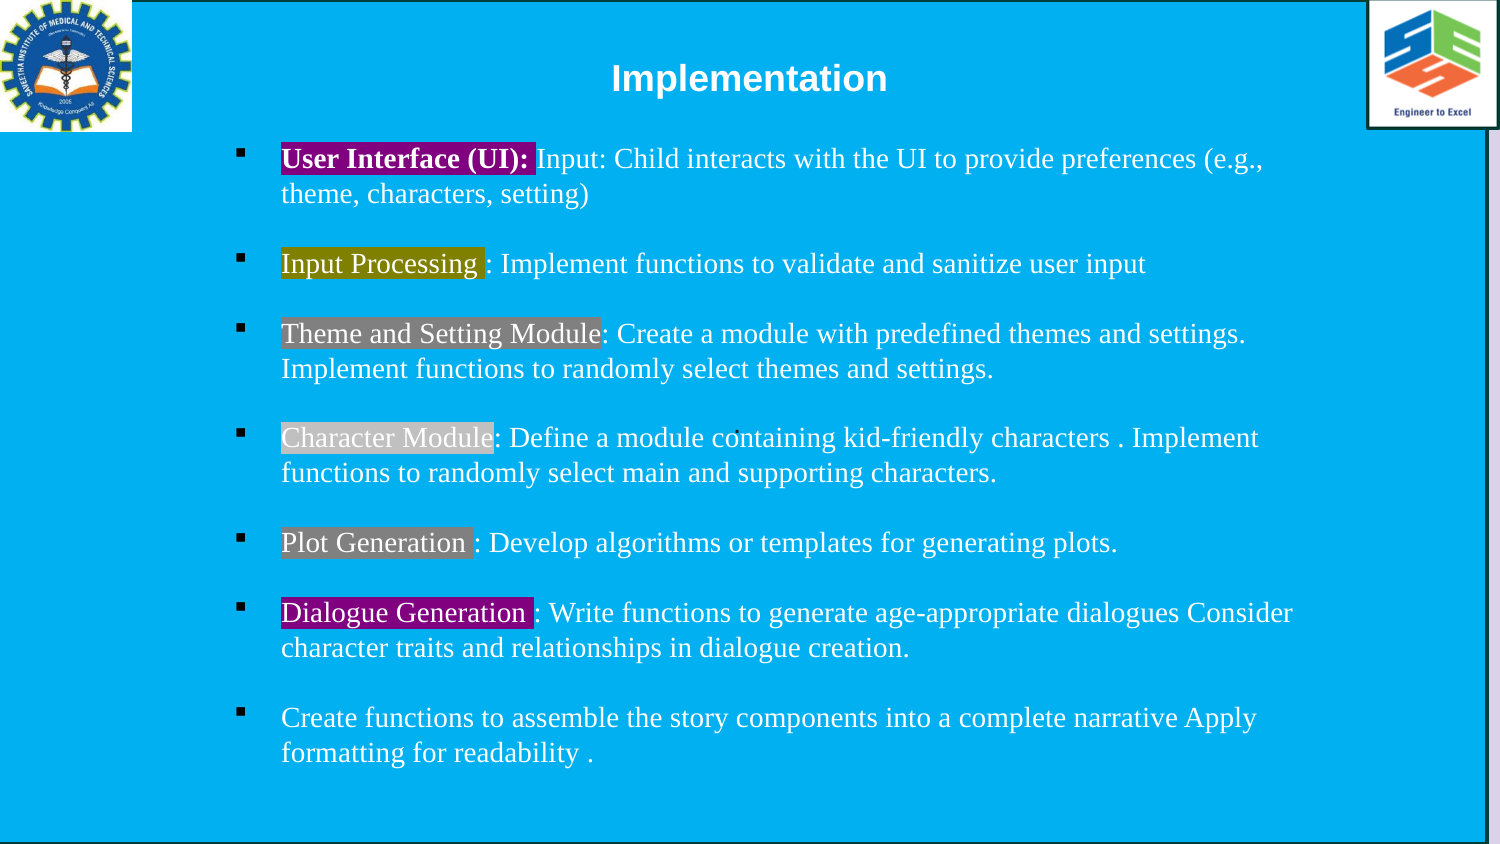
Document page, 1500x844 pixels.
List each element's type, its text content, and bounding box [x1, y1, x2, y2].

picture [1365, 0, 1500, 130]
picture [0, 0, 132, 131]
text_box . [0, 0, 1488, 844]
text_box User Interface (UI): Input: Child interacts with the UI to provide preferences (e.g., theme, characters, setting) Input Processing : Implement functions to validate and sanitize user input Theme and Setting Module: Create a module with predefined themes and settings. Implement functions to randomly select themes and settings. Character Module: Define a module containing kid-friendly characters . Implement functions to randomly select main and supporting characters. Plot Generation : Develop algorithms or templates for generating plots. Dialogue Generation : Write functions to generate age-appropriate dialogues Consider character traits and relationships in dialogue creation. Create functions to assemble the story components into a complete narrative Apply formatting for readability . [219, 131, 1318, 844]
text_box Implementation [533, 39, 967, 115]
